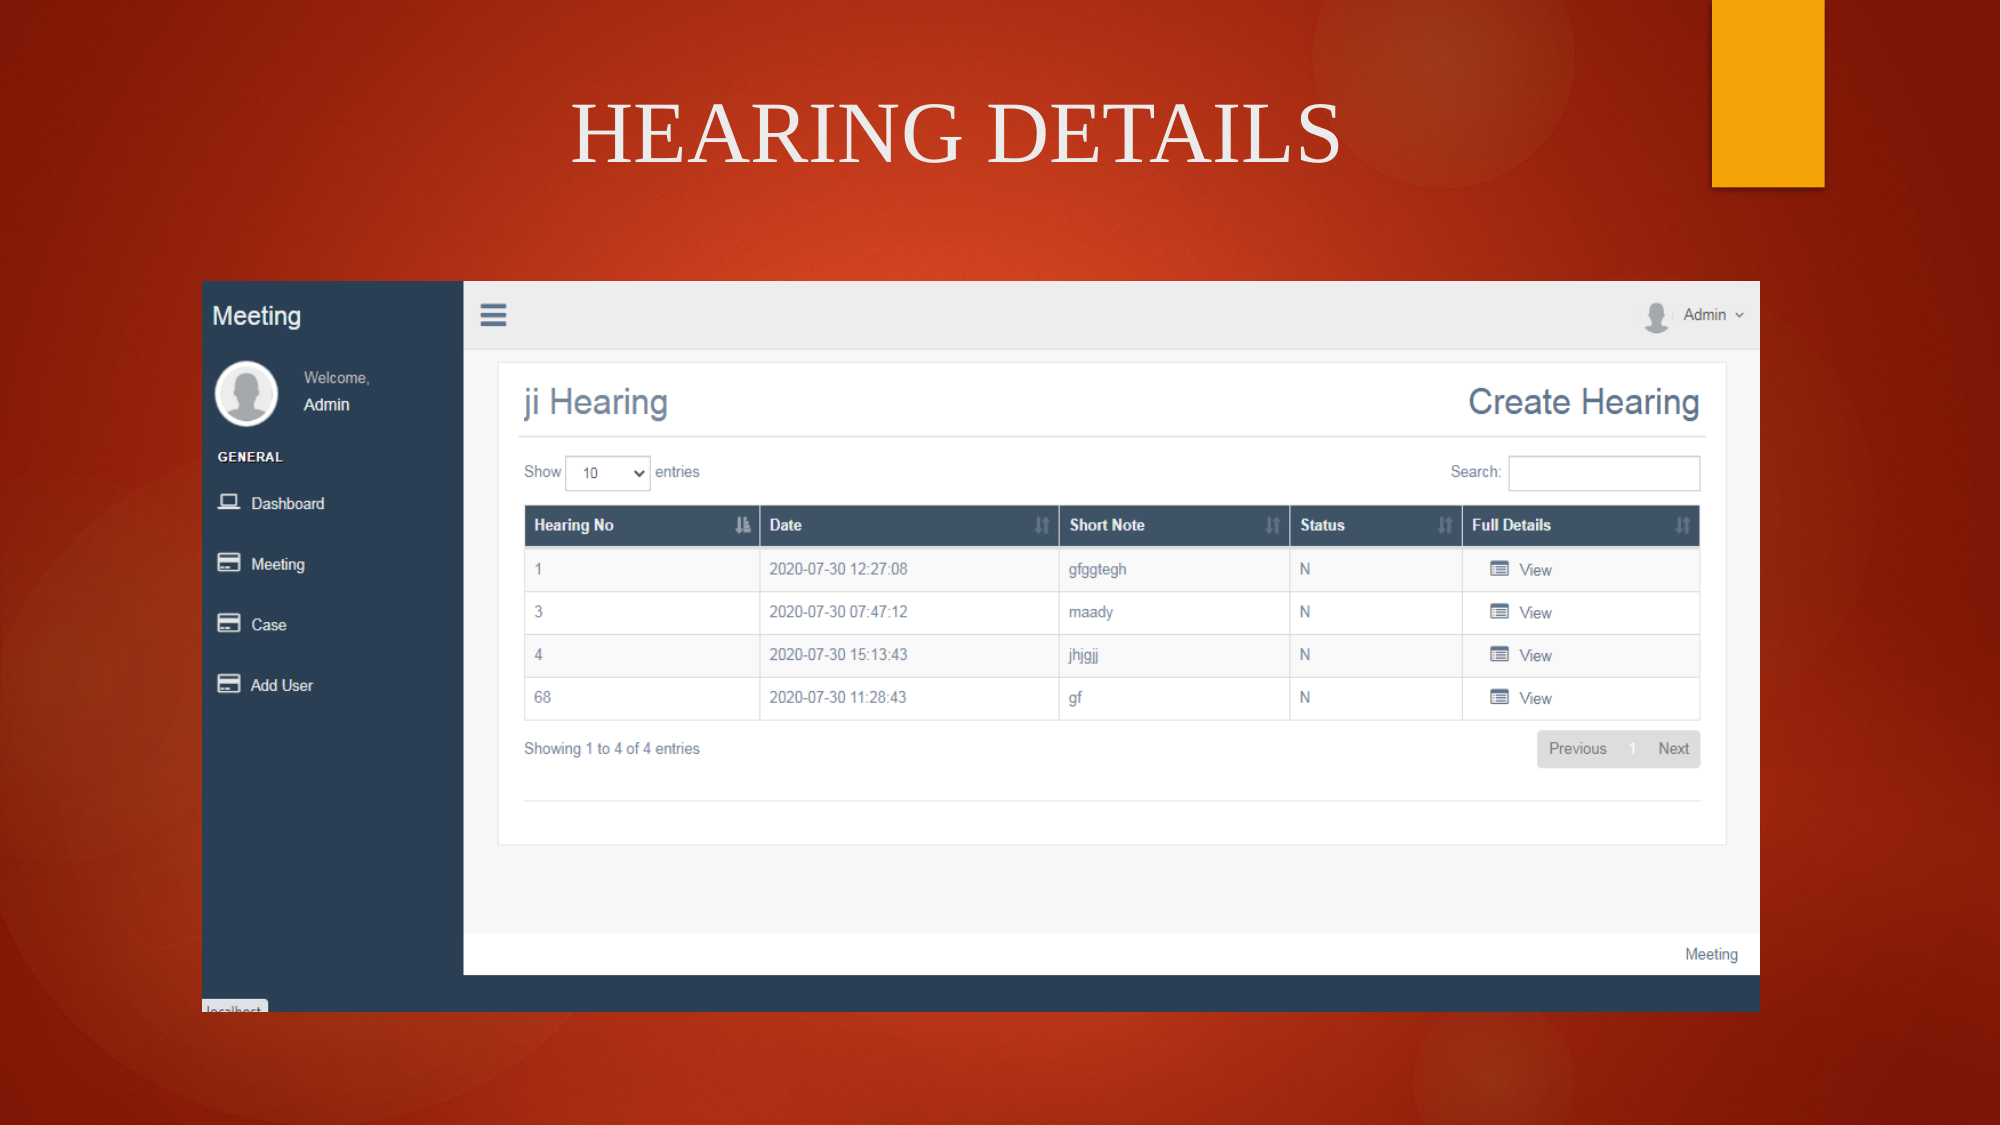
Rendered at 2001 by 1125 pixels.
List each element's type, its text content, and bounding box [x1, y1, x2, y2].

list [201, 281, 1760, 1012]
title HEARING DETAILS [186, 67, 1729, 297]
